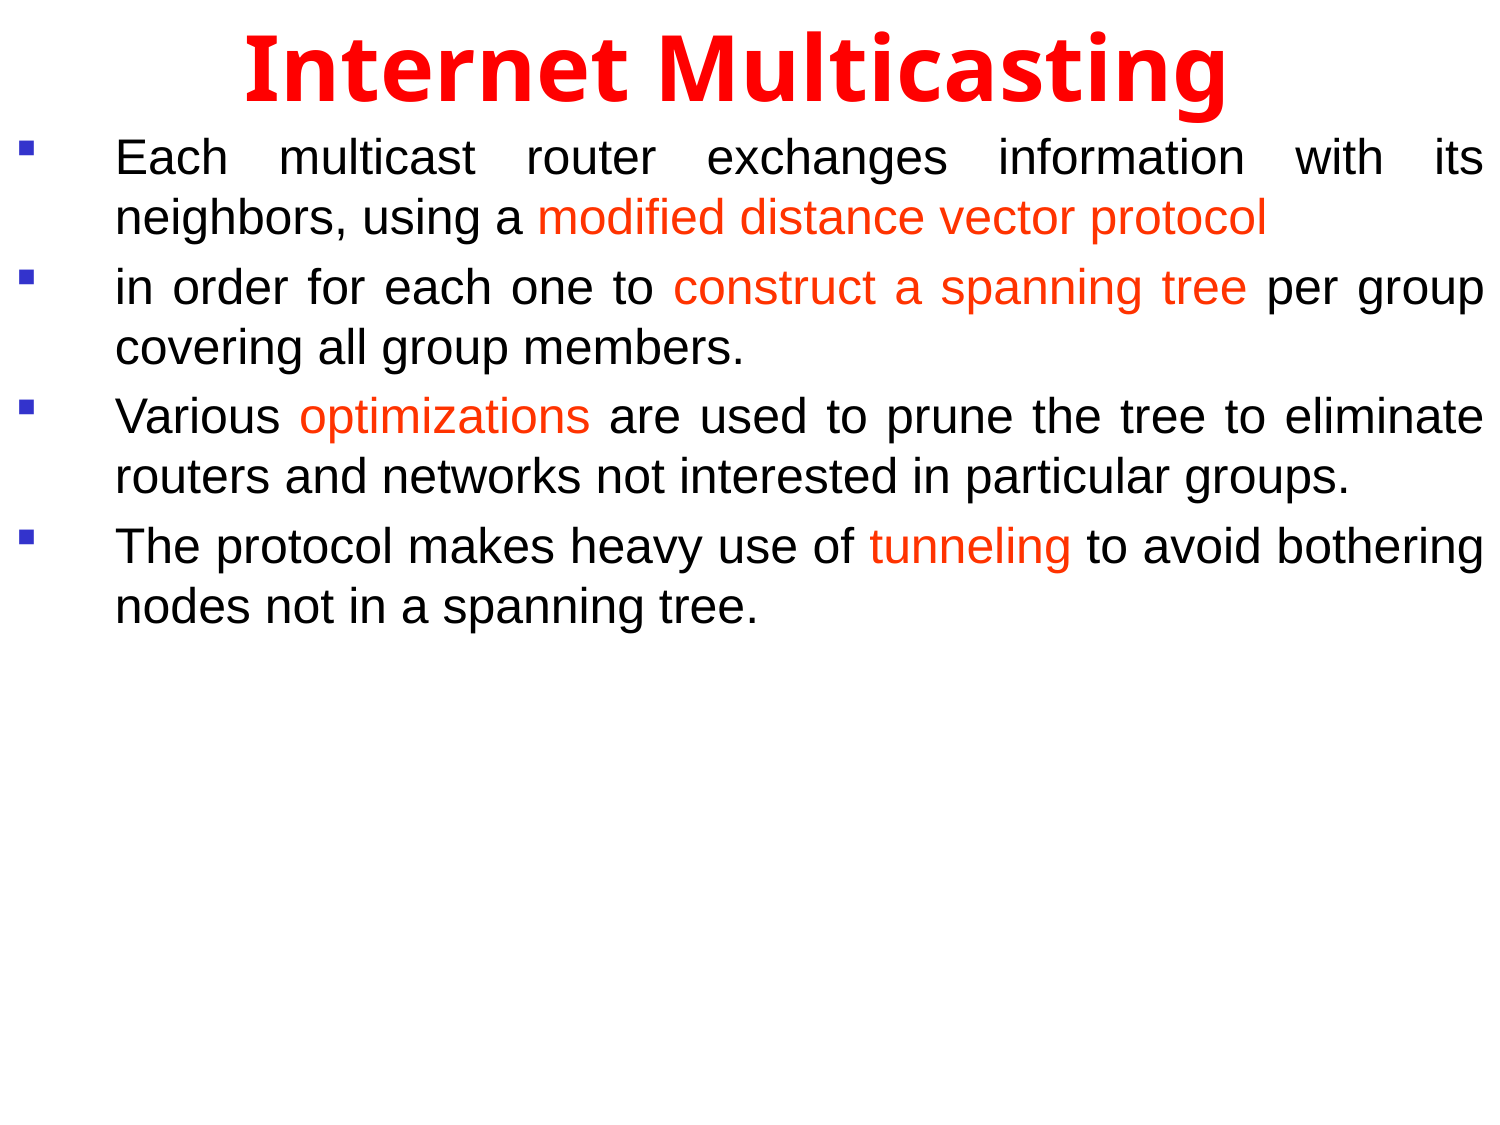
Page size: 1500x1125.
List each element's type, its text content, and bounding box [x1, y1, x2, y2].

title Internet Multicasting [0, 0, 1500, 116]
text_box Each multicast router exchanges information with its neighbors, using a modified distance vector protocol in order for each one to construct a spanning tree per group covering all group members. Various optimizations are used to prune the tree to eliminate routers and networks not interested in particular groups. The protocol makes heavy use of tunneling to avoid bothering nodes not in a spanning tree. [0, 116, 1500, 1083]
